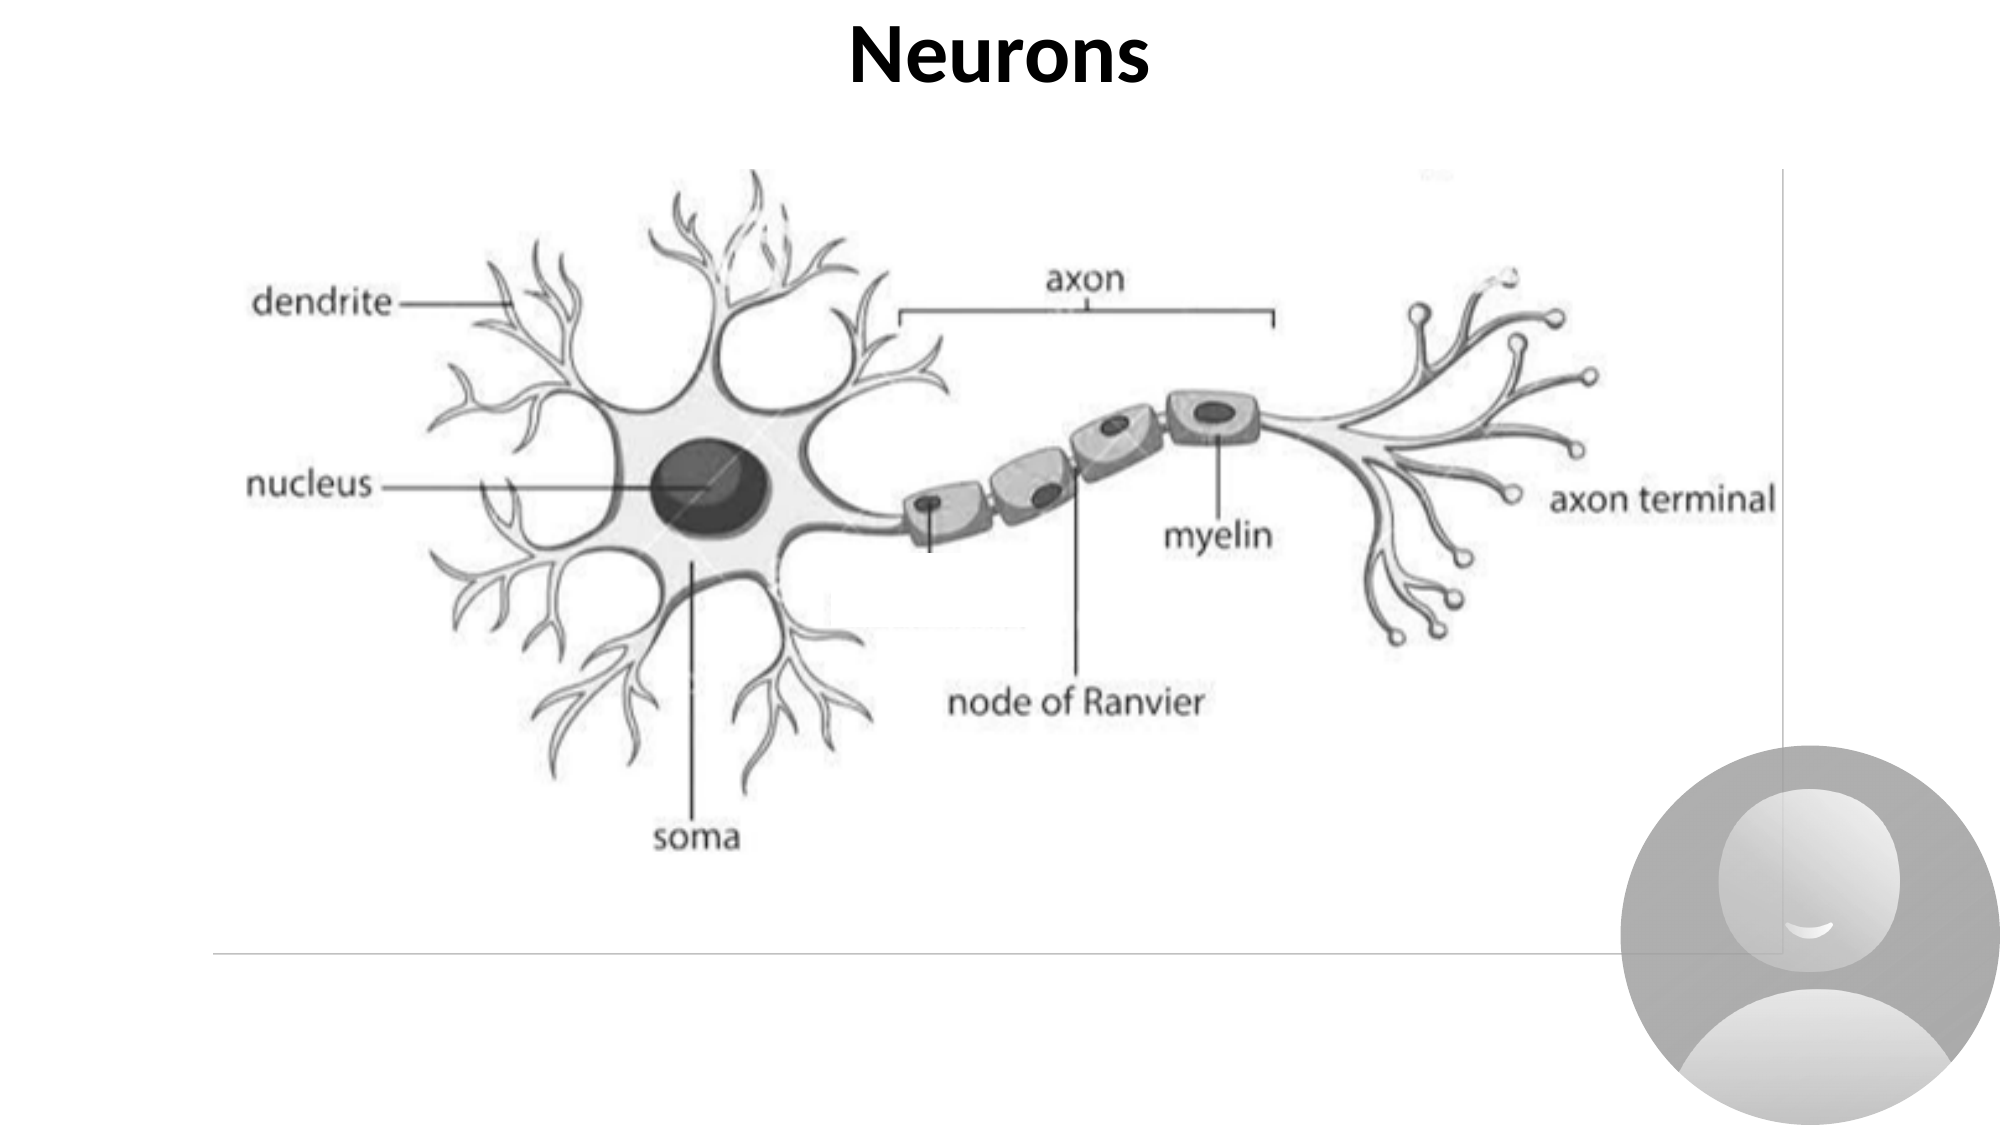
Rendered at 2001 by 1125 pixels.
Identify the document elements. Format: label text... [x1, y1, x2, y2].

title Neurons [0, 0, 2000, 109]
picture [213, 169, 2000, 1125]
